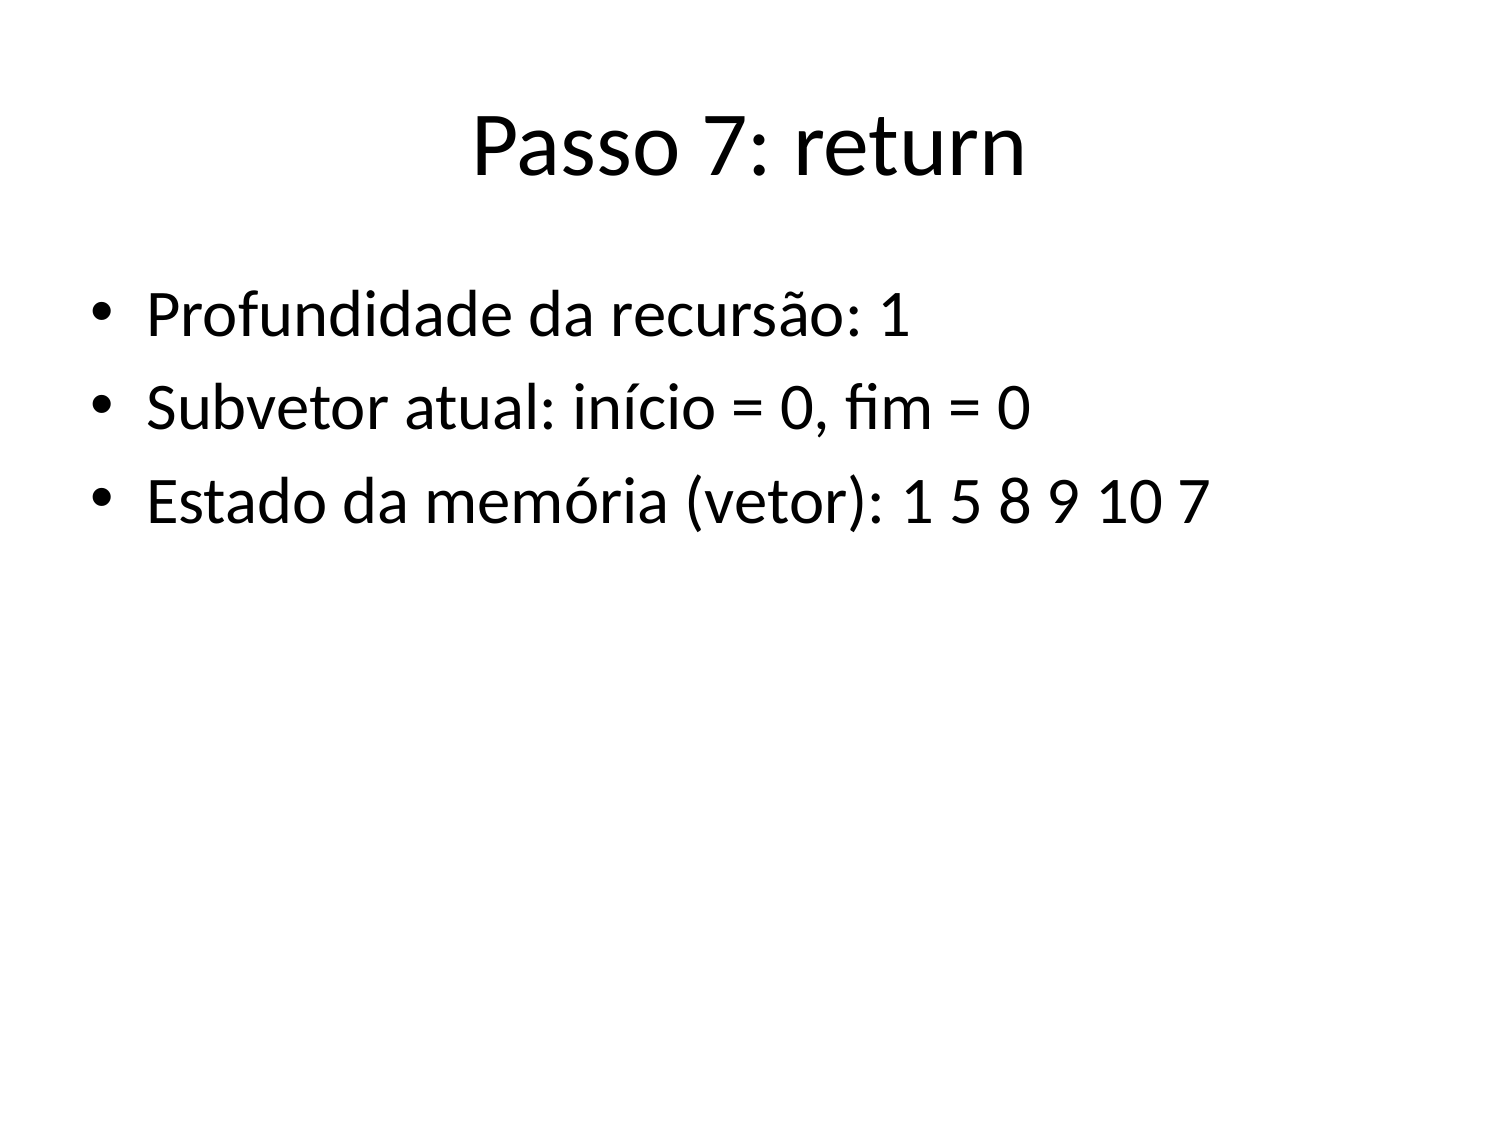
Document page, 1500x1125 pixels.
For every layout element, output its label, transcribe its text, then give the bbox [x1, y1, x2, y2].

list Profundidade da recursão: 1 Subvetor atual: início = 0, fim = 0 Estado da memória (vetor): 1 5 8 9 10 7 [75, 262, 1425, 1005]
title Passo 7: return [75, 45, 1425, 233]
